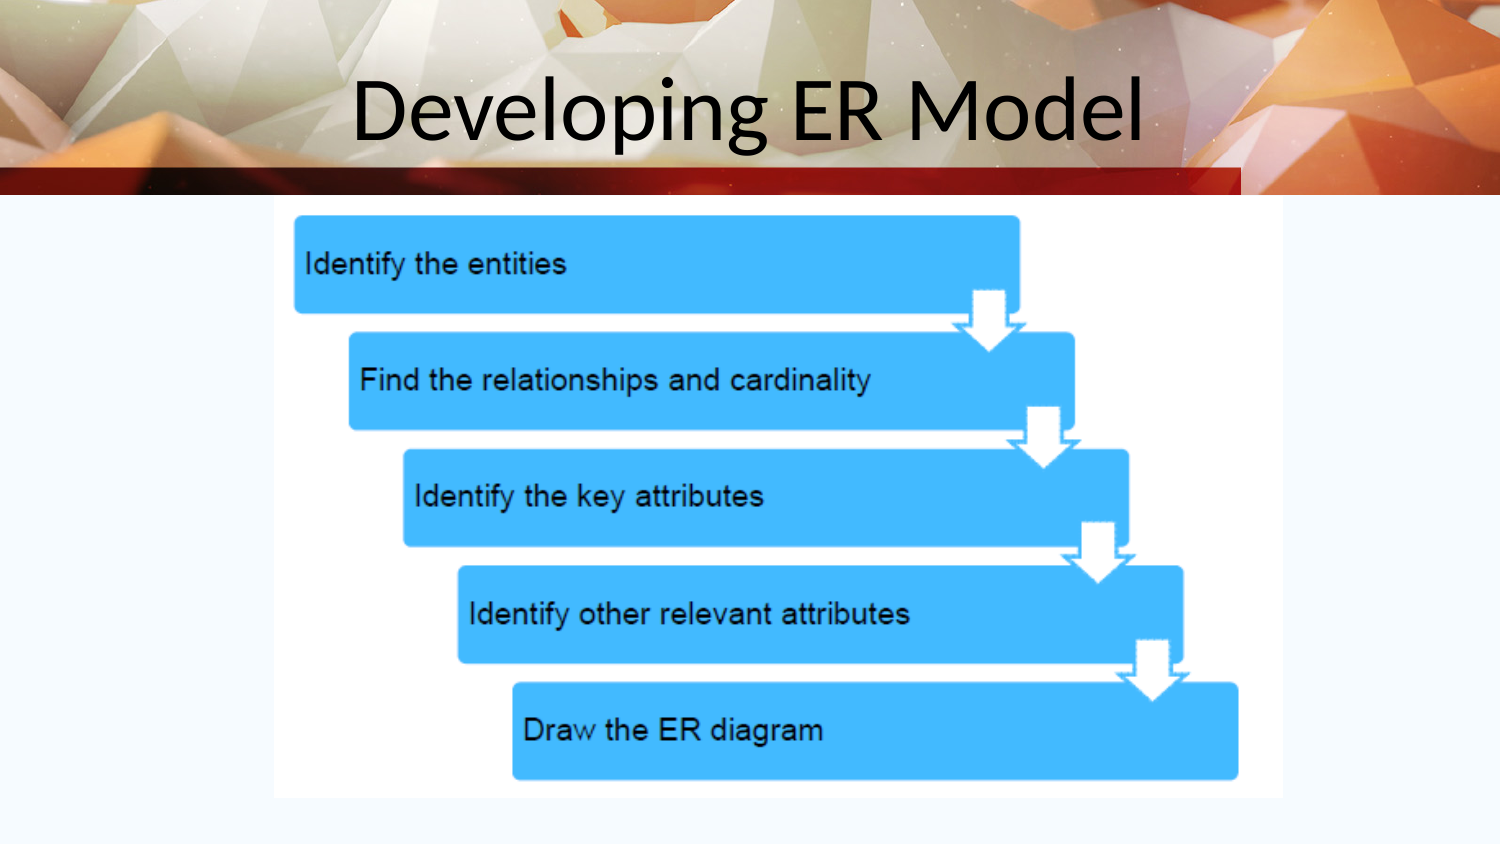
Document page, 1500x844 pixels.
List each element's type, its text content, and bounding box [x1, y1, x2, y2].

picture [0, 0, 1500, 844]
title Developing ER Model [75, 33, 1425, 175]
